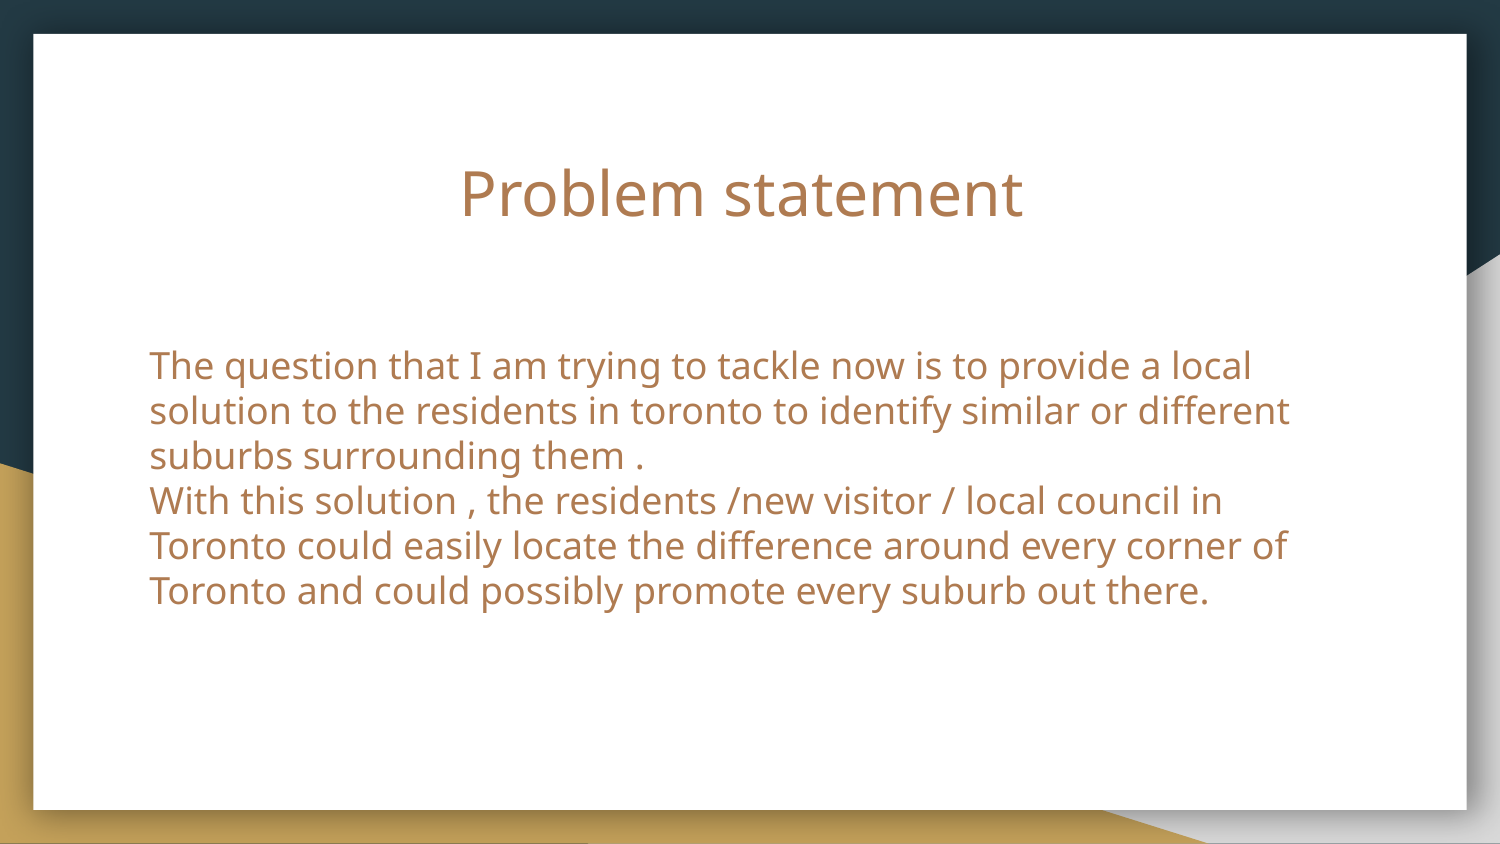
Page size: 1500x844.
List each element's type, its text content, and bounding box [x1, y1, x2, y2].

list The question that I am trying to tackle now is to provide a local solution to the residents in toronto to identify similar or different suburbs surrounding them . With this solution , the residents /new visitor / local council in Toronto could easily locate the difference around every corner of Toronto and could possibly promote every suburb out there. [134, 326, 1366, 729]
title Problem statement [134, 138, 1366, 296]
